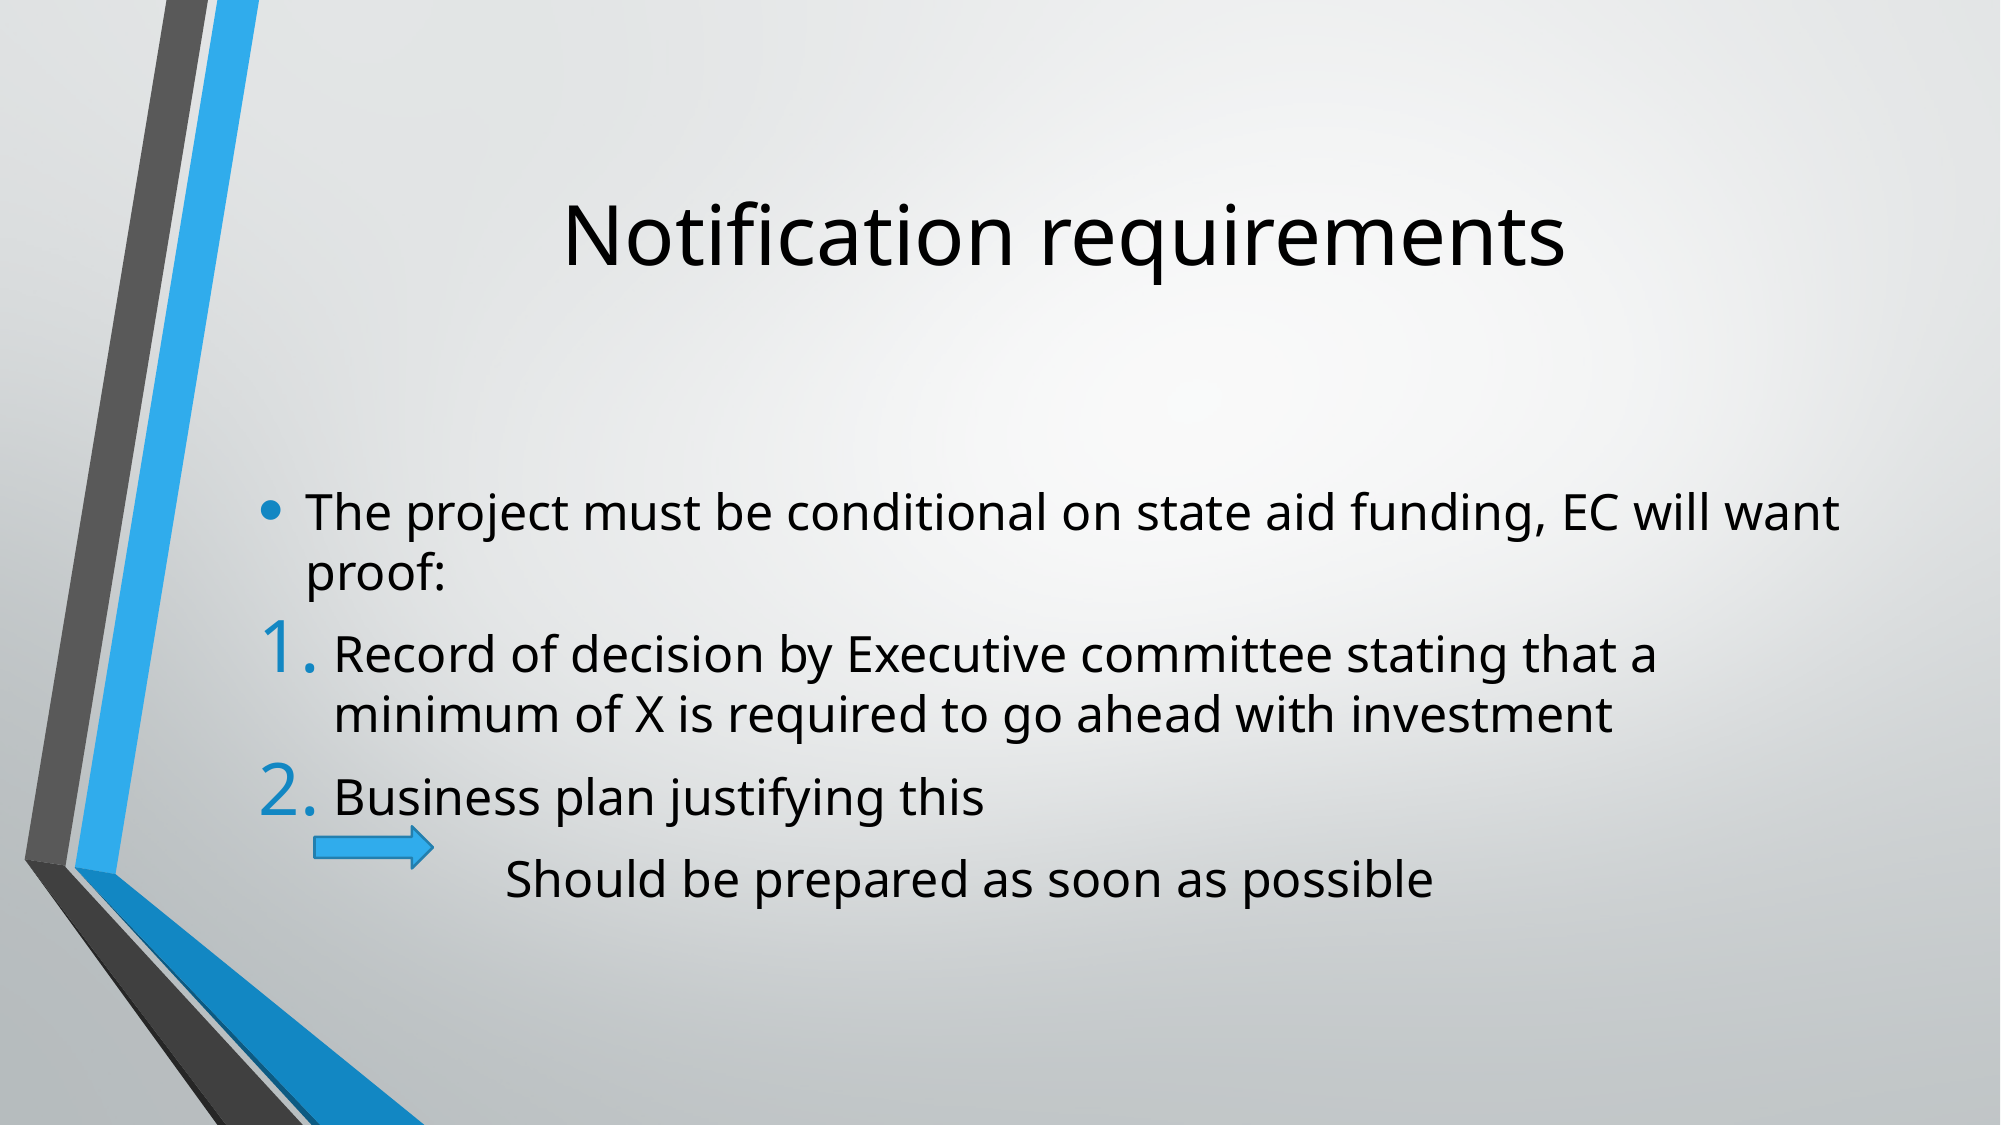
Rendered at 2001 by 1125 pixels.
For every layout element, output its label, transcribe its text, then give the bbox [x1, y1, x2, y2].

text_box [313, 825, 434, 870]
list The project must be conditional on state aid funding, EC will want proof: Record of decision by Executive committee stating that a minimum of X is required to go ahead with investment Business plan justifying this Should be prepared as soon as possible [243, 437, 1887, 950]
title Notification requirements [243, 112, 1887, 353]
